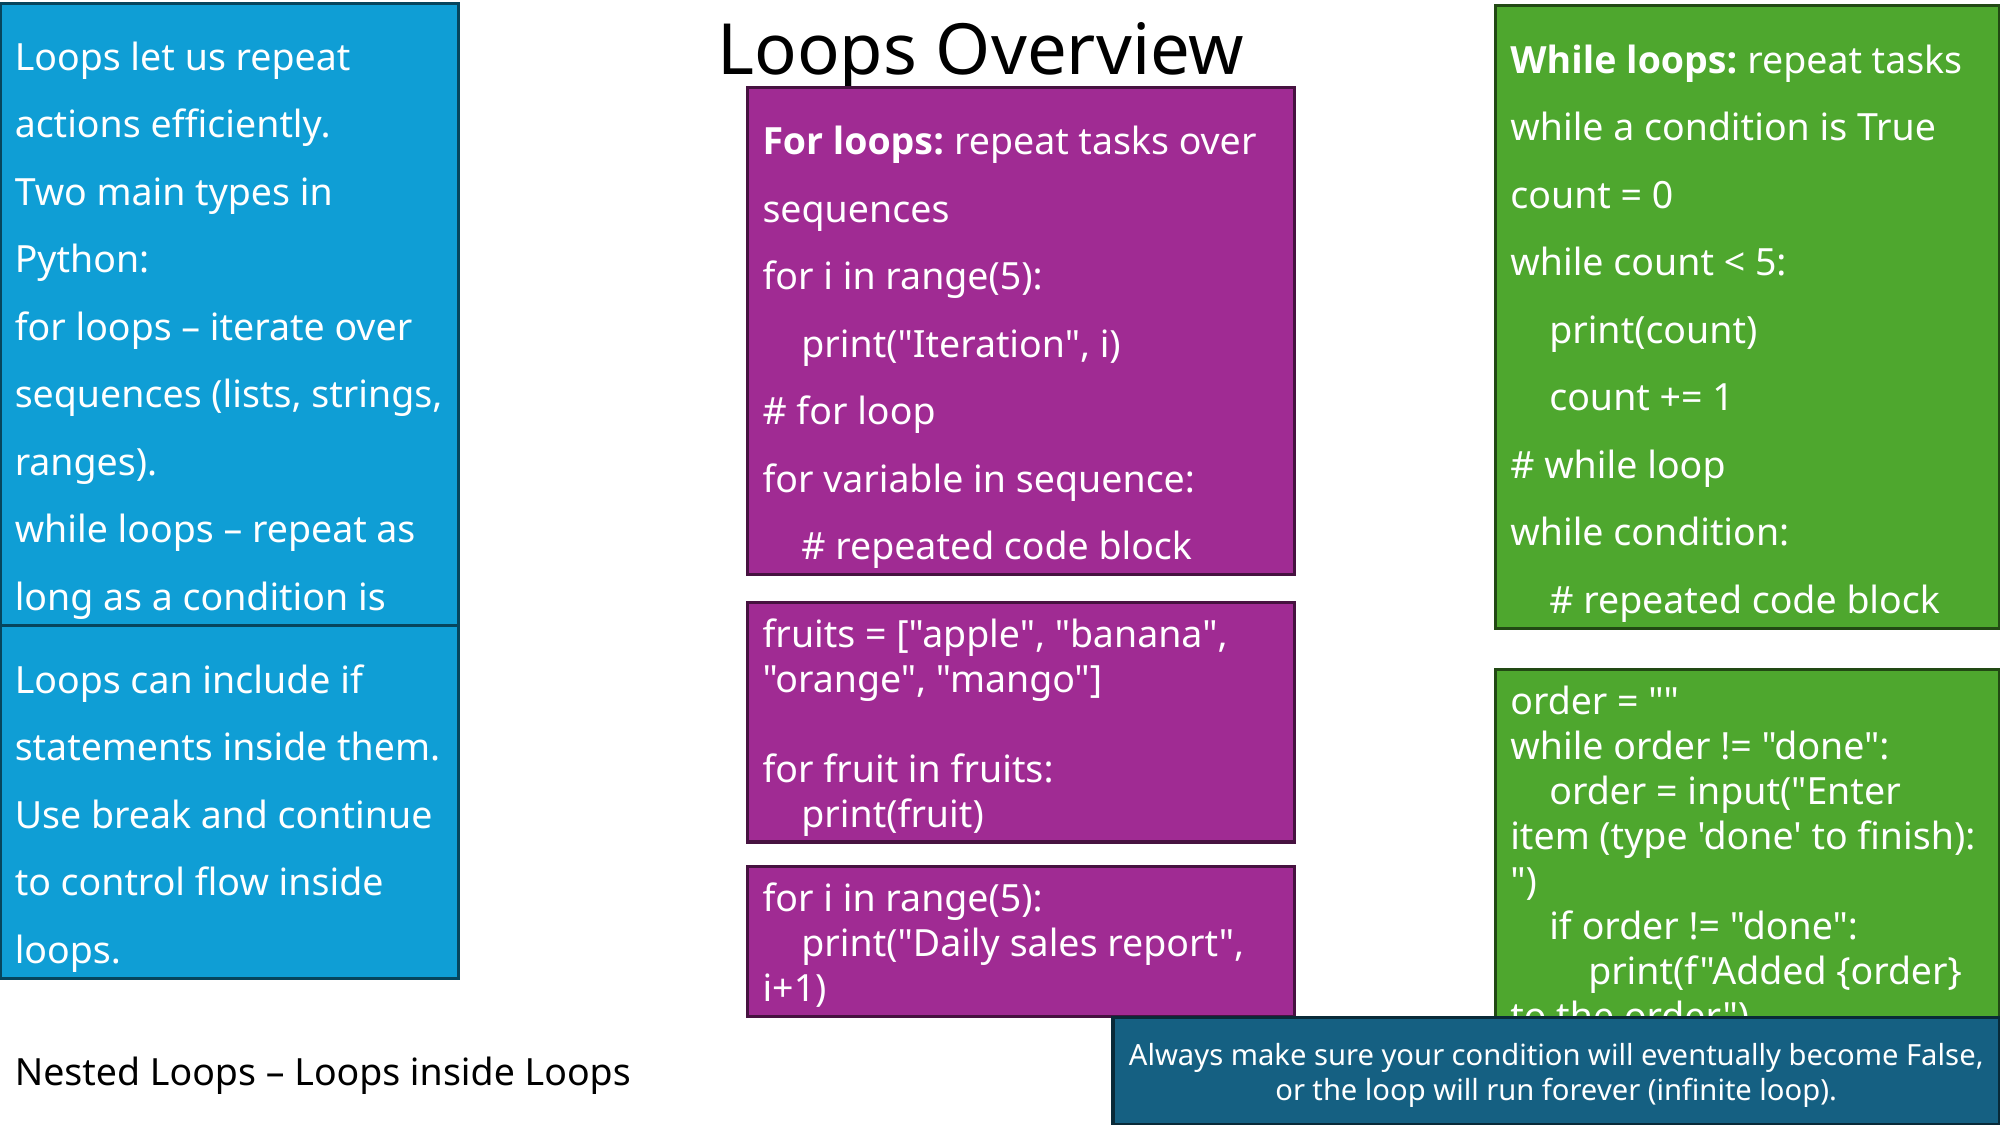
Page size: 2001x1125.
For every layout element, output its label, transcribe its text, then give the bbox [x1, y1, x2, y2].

text_box for i in range(5): print("Daily sales report", i+1) [746, 865, 1296, 1018]
text_box Loops let us repeat actions efficiently. Two main types in Python: for loops – iterate over sequences (lists, strings, ranges). while loops – repeat as long as a condition is True. [0, 2, 460, 624]
text_box fruits = ["apple", "banana", "orange", "mango"] for fruit in fruits: print(fruit) [746, 601, 1296, 844]
text_box Nested Loops – Loops inside Loops [0, 1040, 667, 1101]
text_box While loops: repeat tasks while a condition is True count = 0 while count < 5: print(count) count += 1 # while loop while condition: # repeated code block [1494, 4, 2000, 630]
text_box Always make sure your condition will eventually become False, or the loop will run forever (infinite loop). [1111, 1016, 2000, 1125]
text_box order = "" while order != "done": order = input("Enter item (type 'done' to finish): ") if order != "done": print(f"Added {order} to the order") [1494, 668, 2000, 1016]
title Loops Overview [460, 5, 1494, 98]
text_box Loops can include if statements inside them. Use break and continue to control flow inside loops. [0, 624, 460, 980]
text_box For loops: repeat tasks over sequences for i in range(5): print("Iteration", i) # for loop for variable in sequence: # repeated code block [746, 86, 1296, 576]
